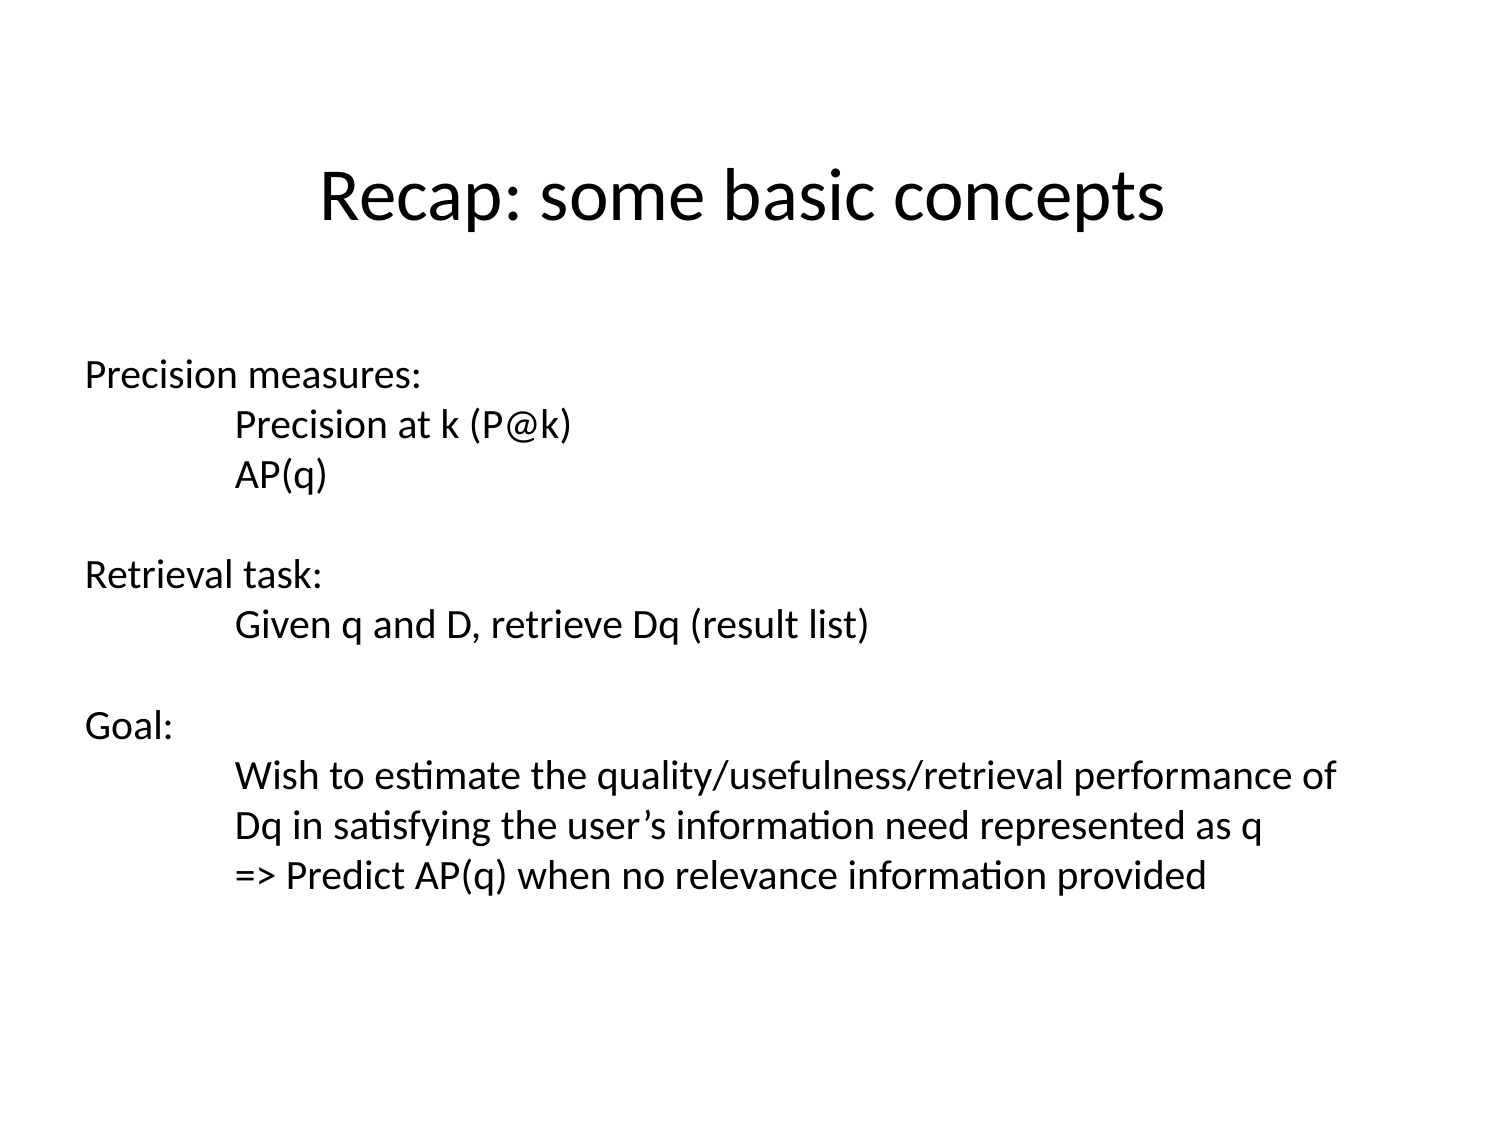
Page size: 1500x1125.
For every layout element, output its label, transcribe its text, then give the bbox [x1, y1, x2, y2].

text_box Precision measures: Precision at k (P@k) AP(q) Retrieval task: Given q and D, retrieve Dq (result list) Goal: Wish to estimate the quality/usefulness/retrieval performance of Dq in satisfying the user’s information need represented as q => Predict AP(q) when no relevance information provided [70, 339, 1360, 950]
title Recap: some basic concepts [105, 70, 1381, 312]
